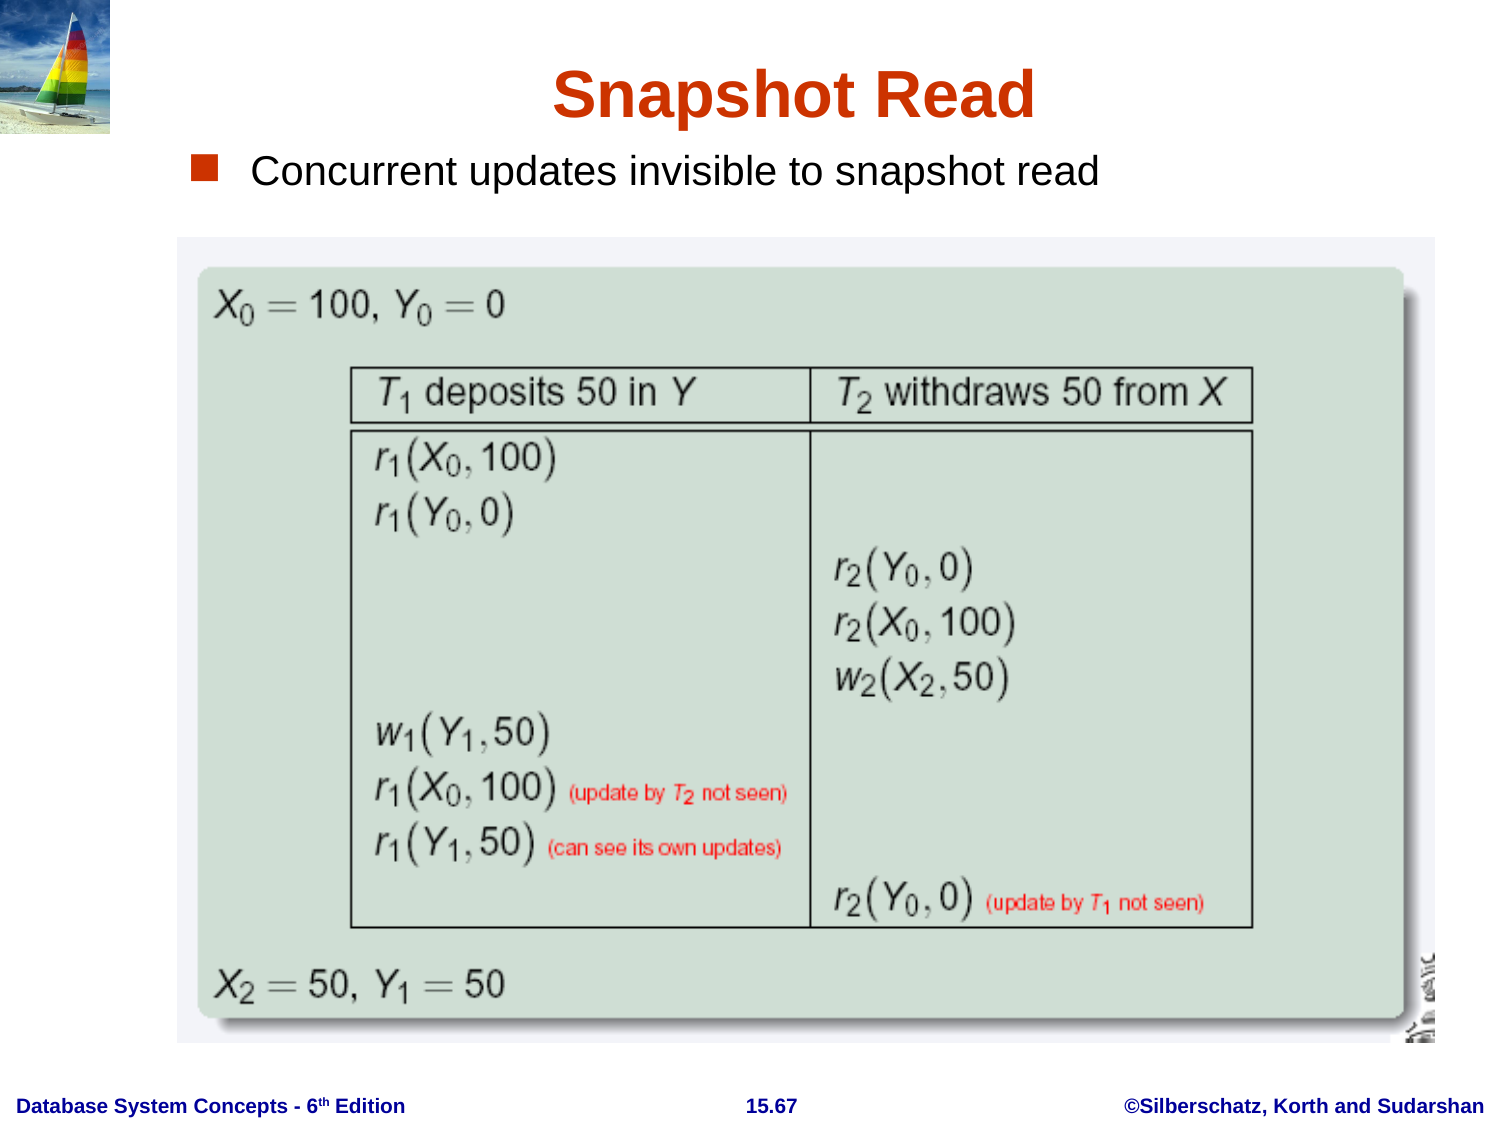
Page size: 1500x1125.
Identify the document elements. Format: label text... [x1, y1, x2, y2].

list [177, 237, 1435, 1043]
text_box Concurrent updates invisible to snapshot read [179, 141, 1437, 238]
picture [0, 0, 110, 134]
title Snapshot Read [132, 37, 1458, 139]
